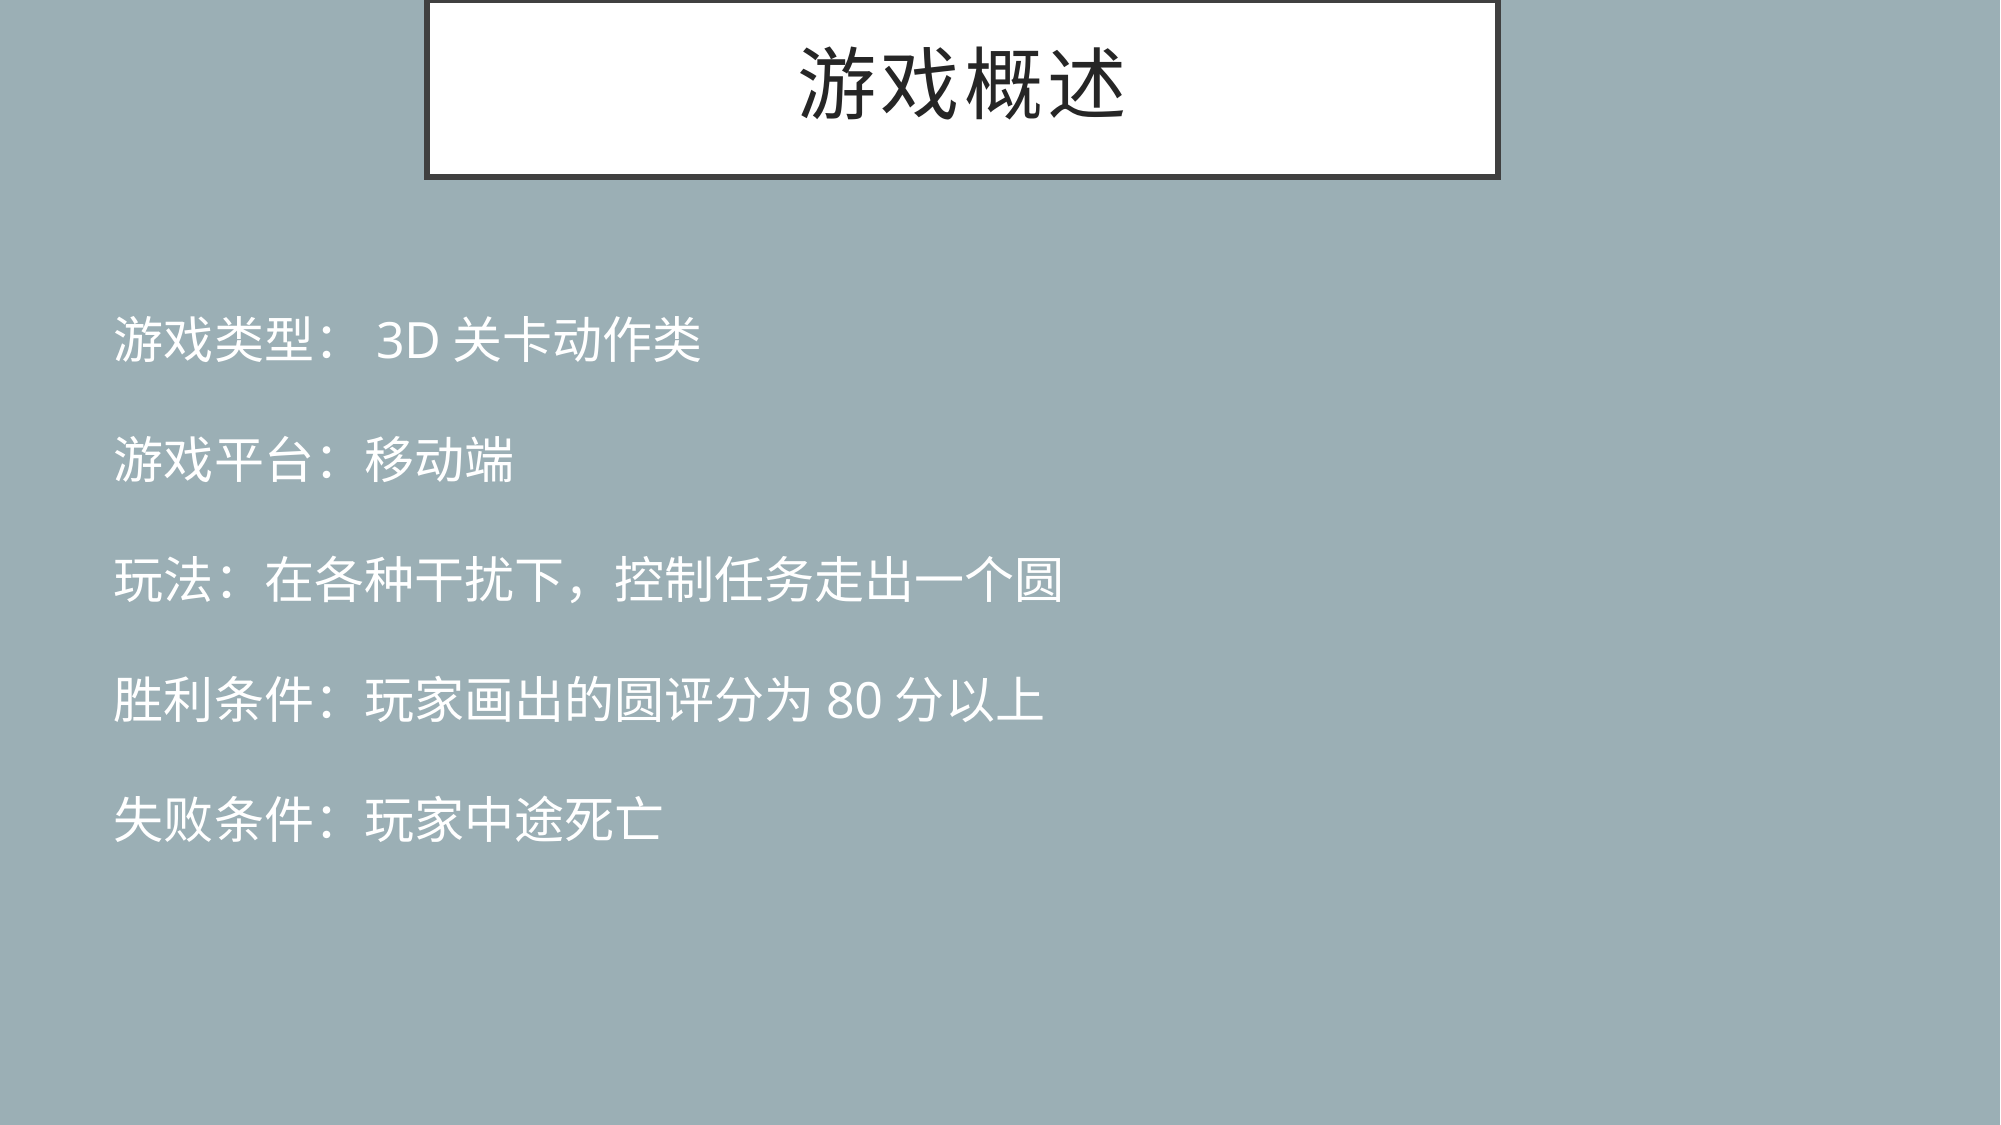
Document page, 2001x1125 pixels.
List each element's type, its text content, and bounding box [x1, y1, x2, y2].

title 游戏概述 [424, 0, 1501, 180]
text_box 游戏类型：3D关卡动作类 游戏平台：移动端 玩法：在各种干扰下，控制任务走出一个圆 胜利条件：玩家画出的圆评分为80分以上 失败条件：玩家中途死亡 [99, 241, 1922, 901]
